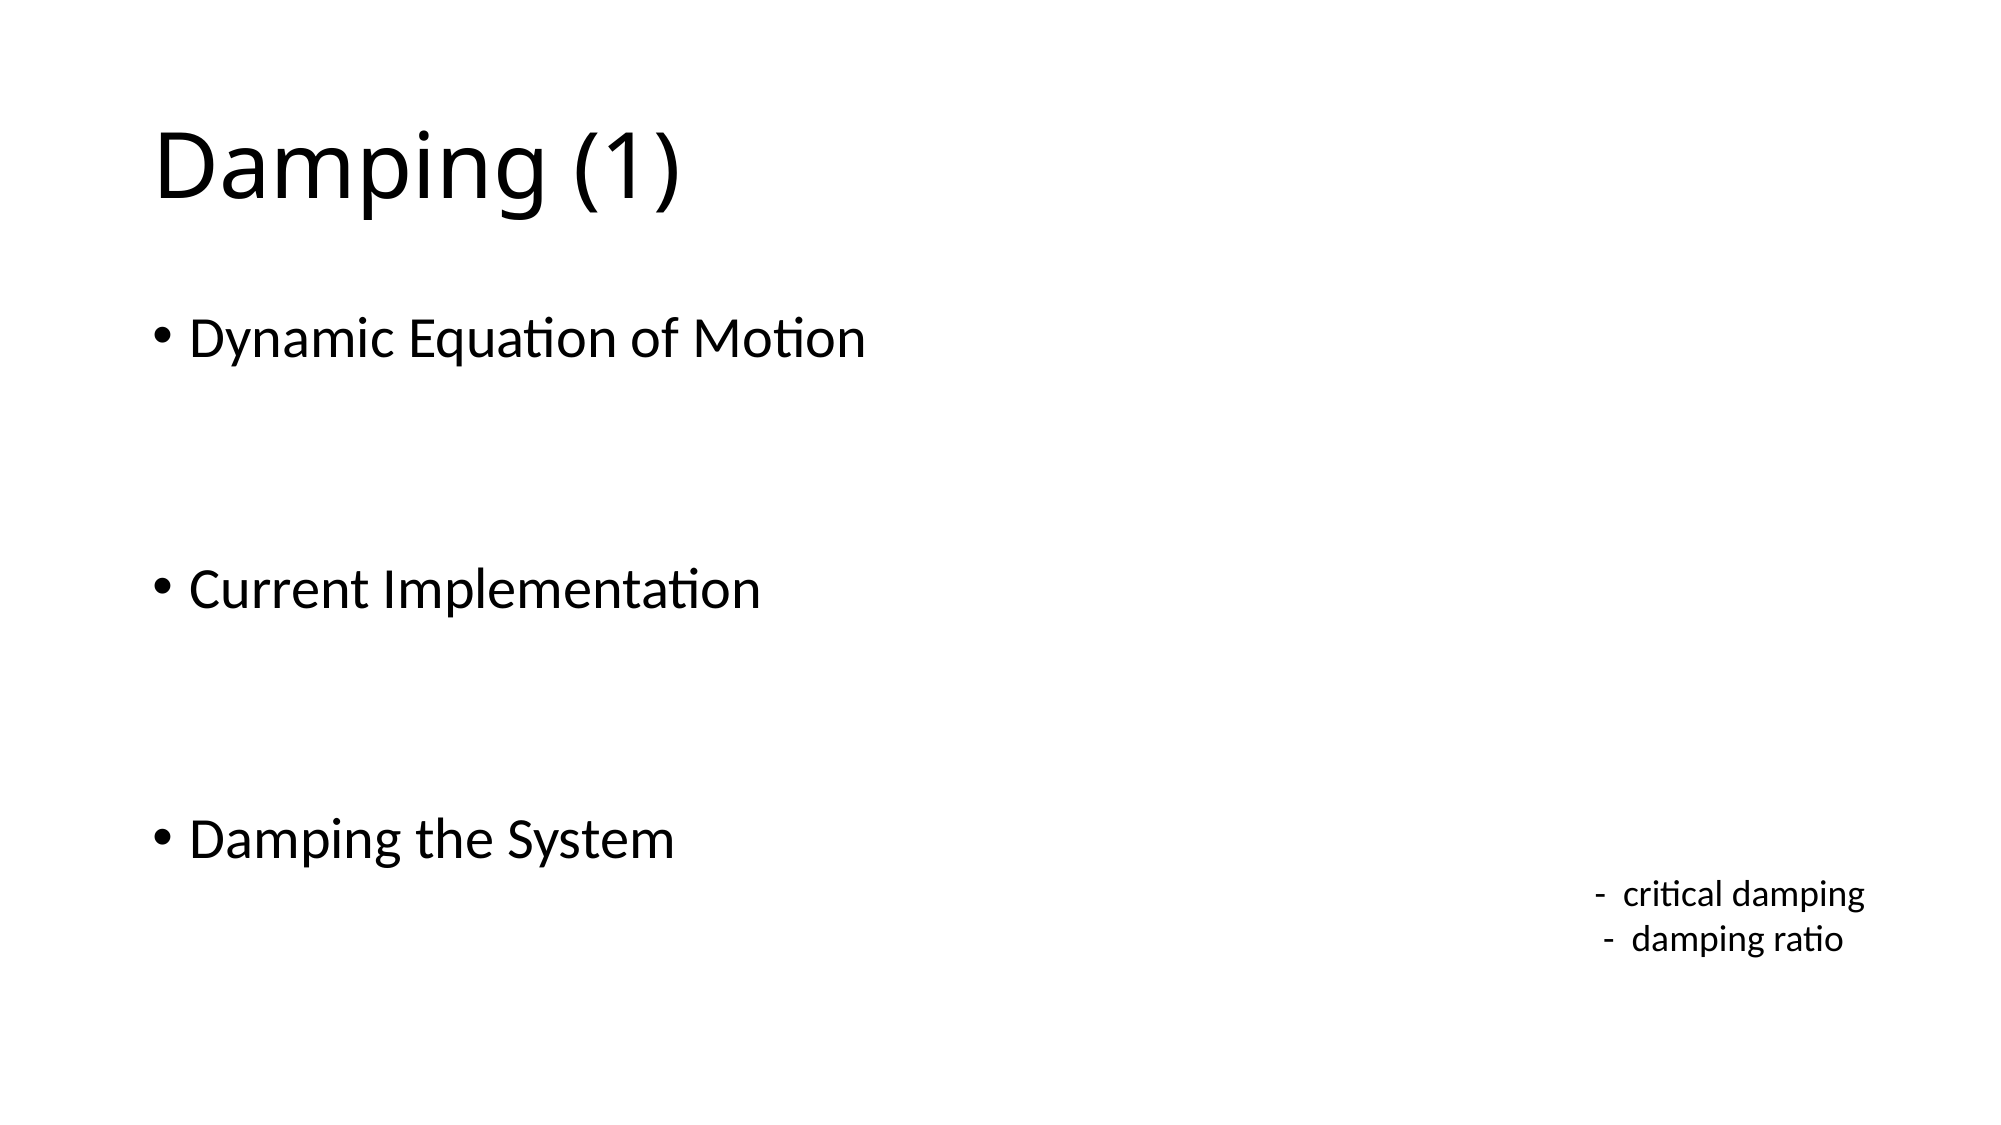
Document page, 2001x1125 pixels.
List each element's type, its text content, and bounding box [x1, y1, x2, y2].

title Damping (1) [137, 59, 1863, 278]
